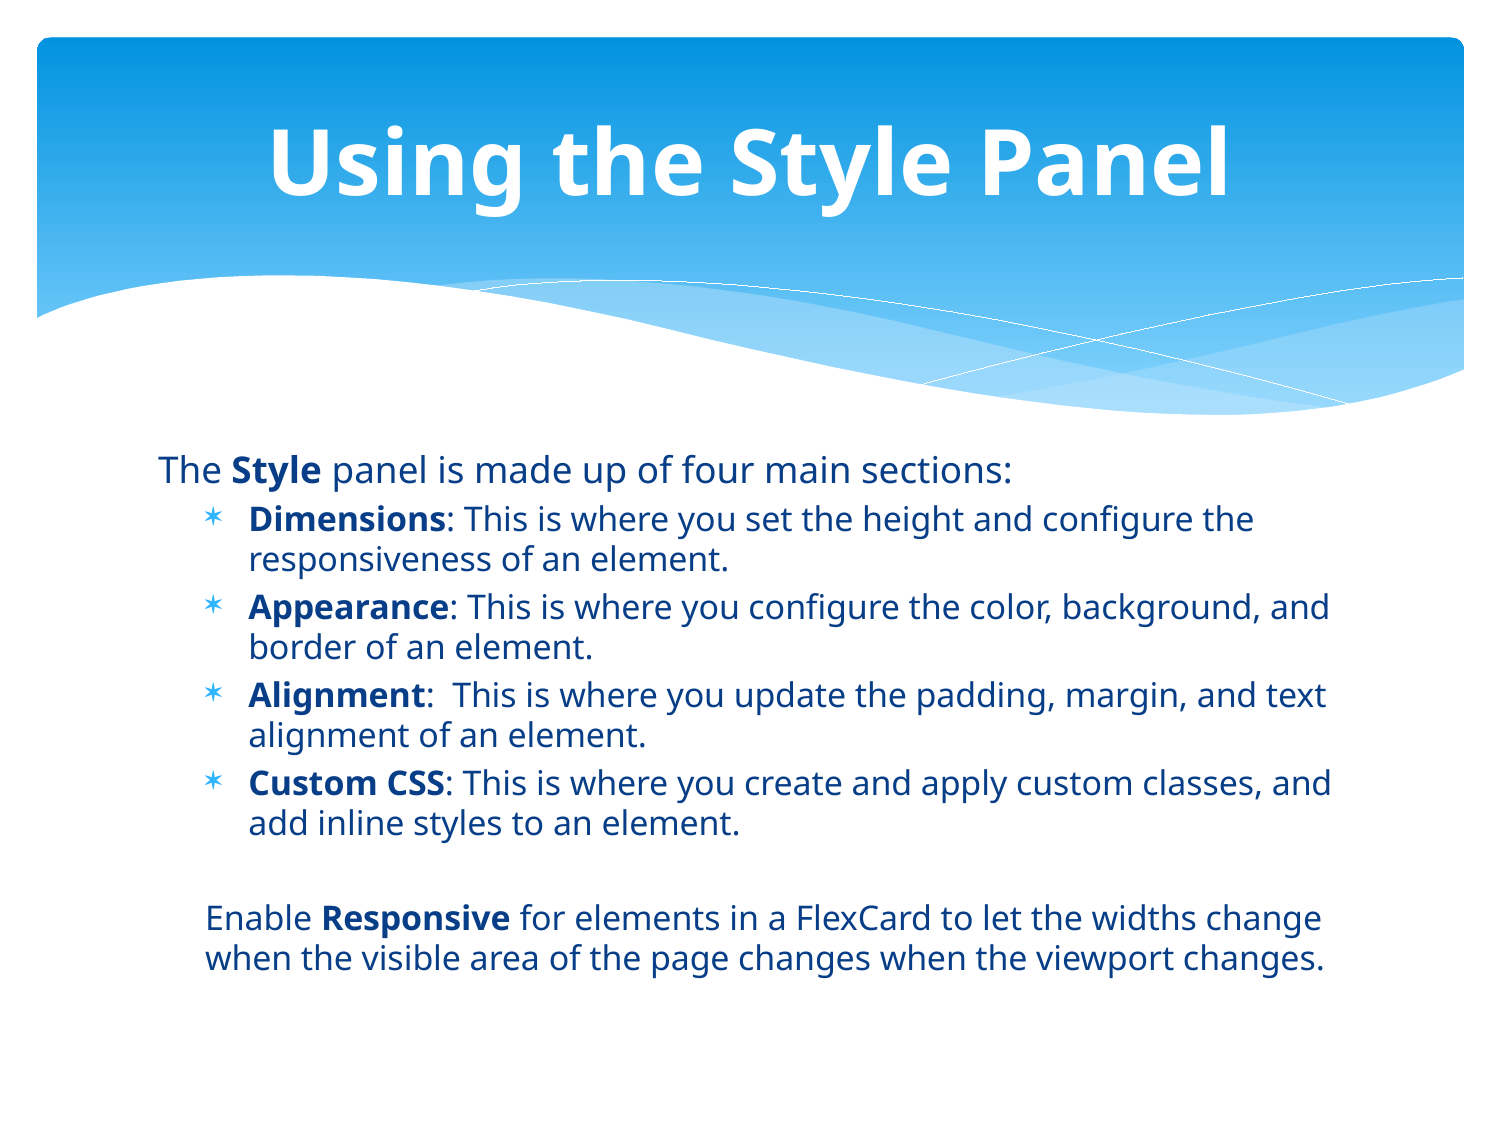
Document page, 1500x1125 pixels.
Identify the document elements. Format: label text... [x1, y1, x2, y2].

list The Style panel is made up of four main sections: Dimensions: This is where you set the height and configure the responsiveness of an element. Appearance: This is where you configure the color, background, and border of an element. Alignment: This is where you update the padding, margin, and text alignment of an element. Custom CSS: This is where you create and apply custom classes, and add inline styles to an element. Enable Responsive for elements in a FlexCard to let the widths change when the visible area of the page changes when the viewport changes. [143, 438, 1359, 1005]
title Using the Style Panel [75, 55, 1425, 261]
